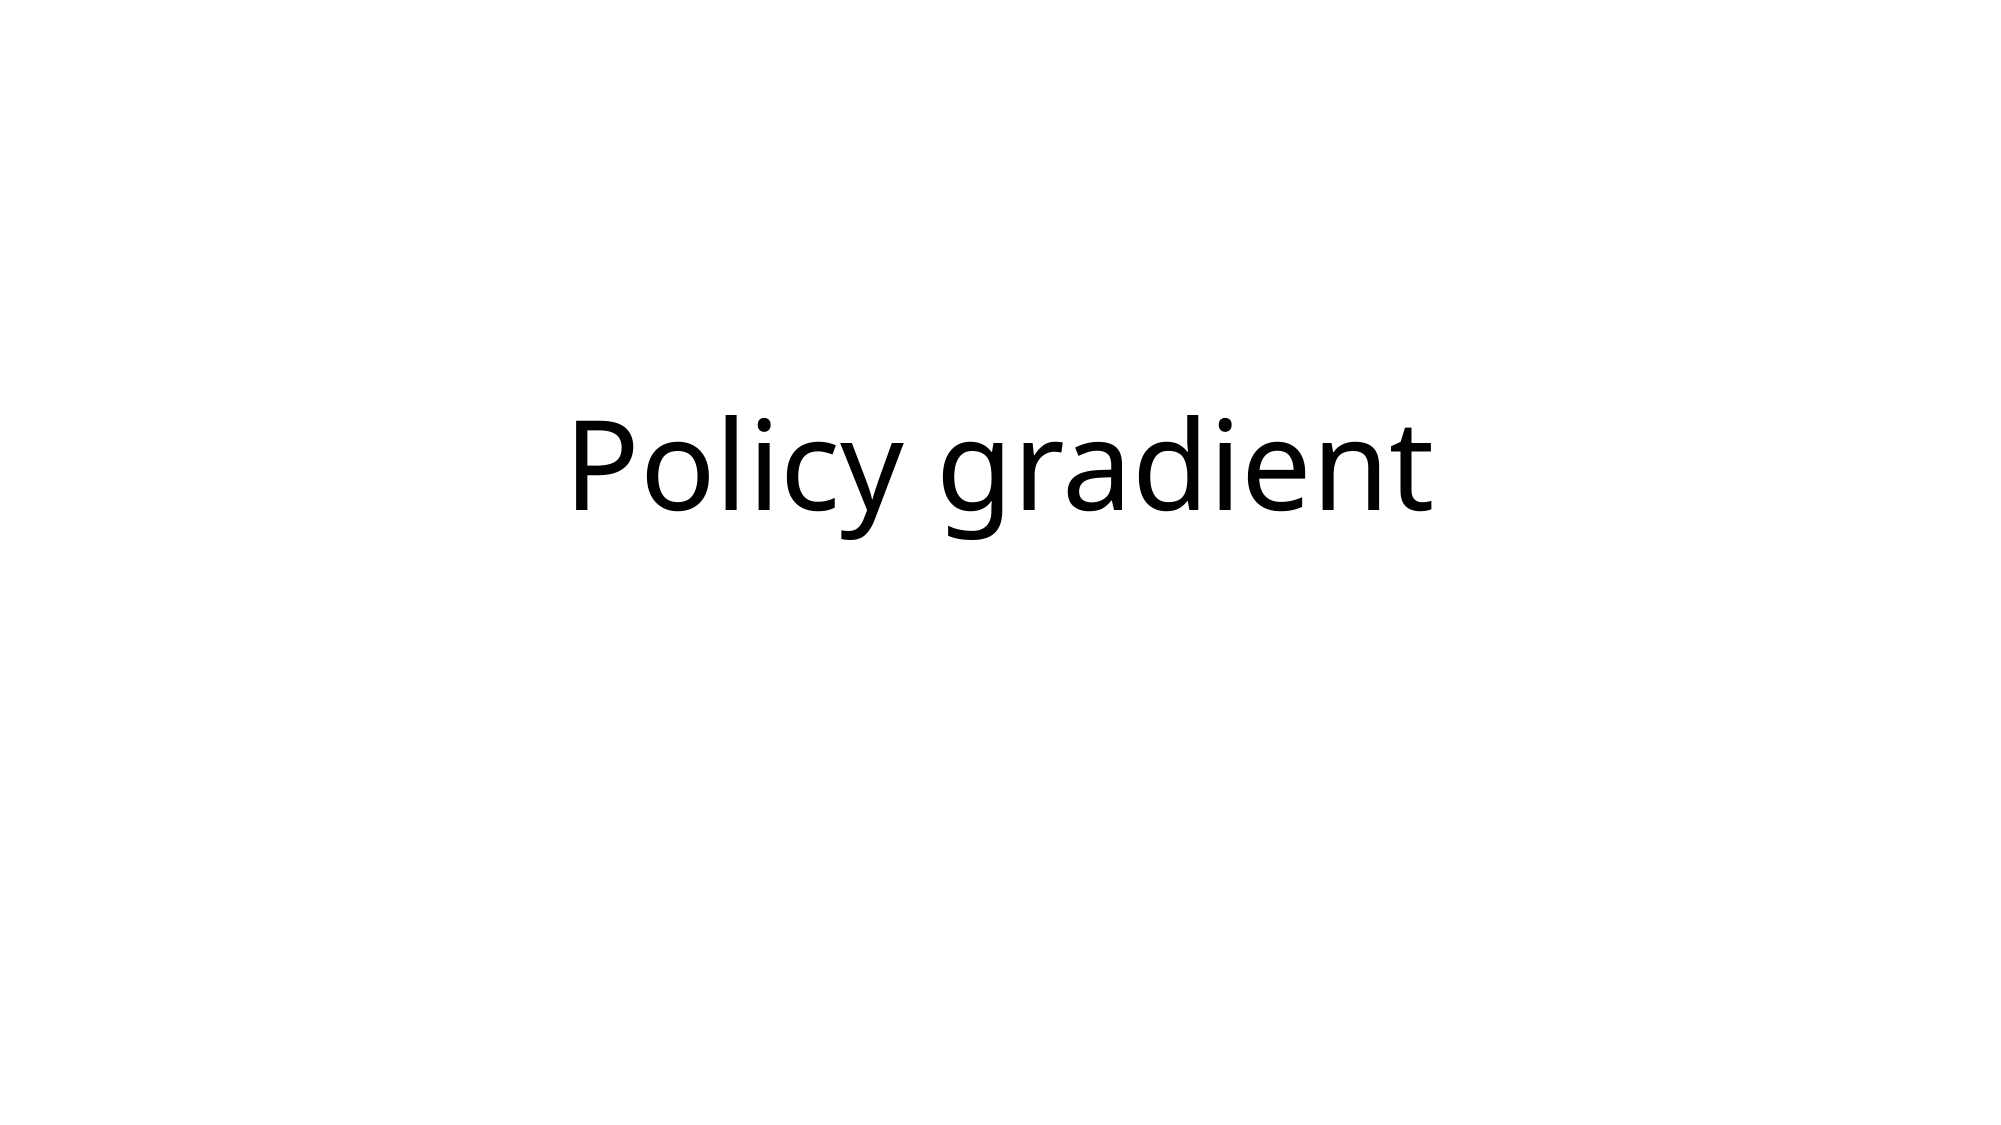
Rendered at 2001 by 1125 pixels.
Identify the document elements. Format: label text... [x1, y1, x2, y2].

title Policy gradient [249, 161, 1750, 545]
